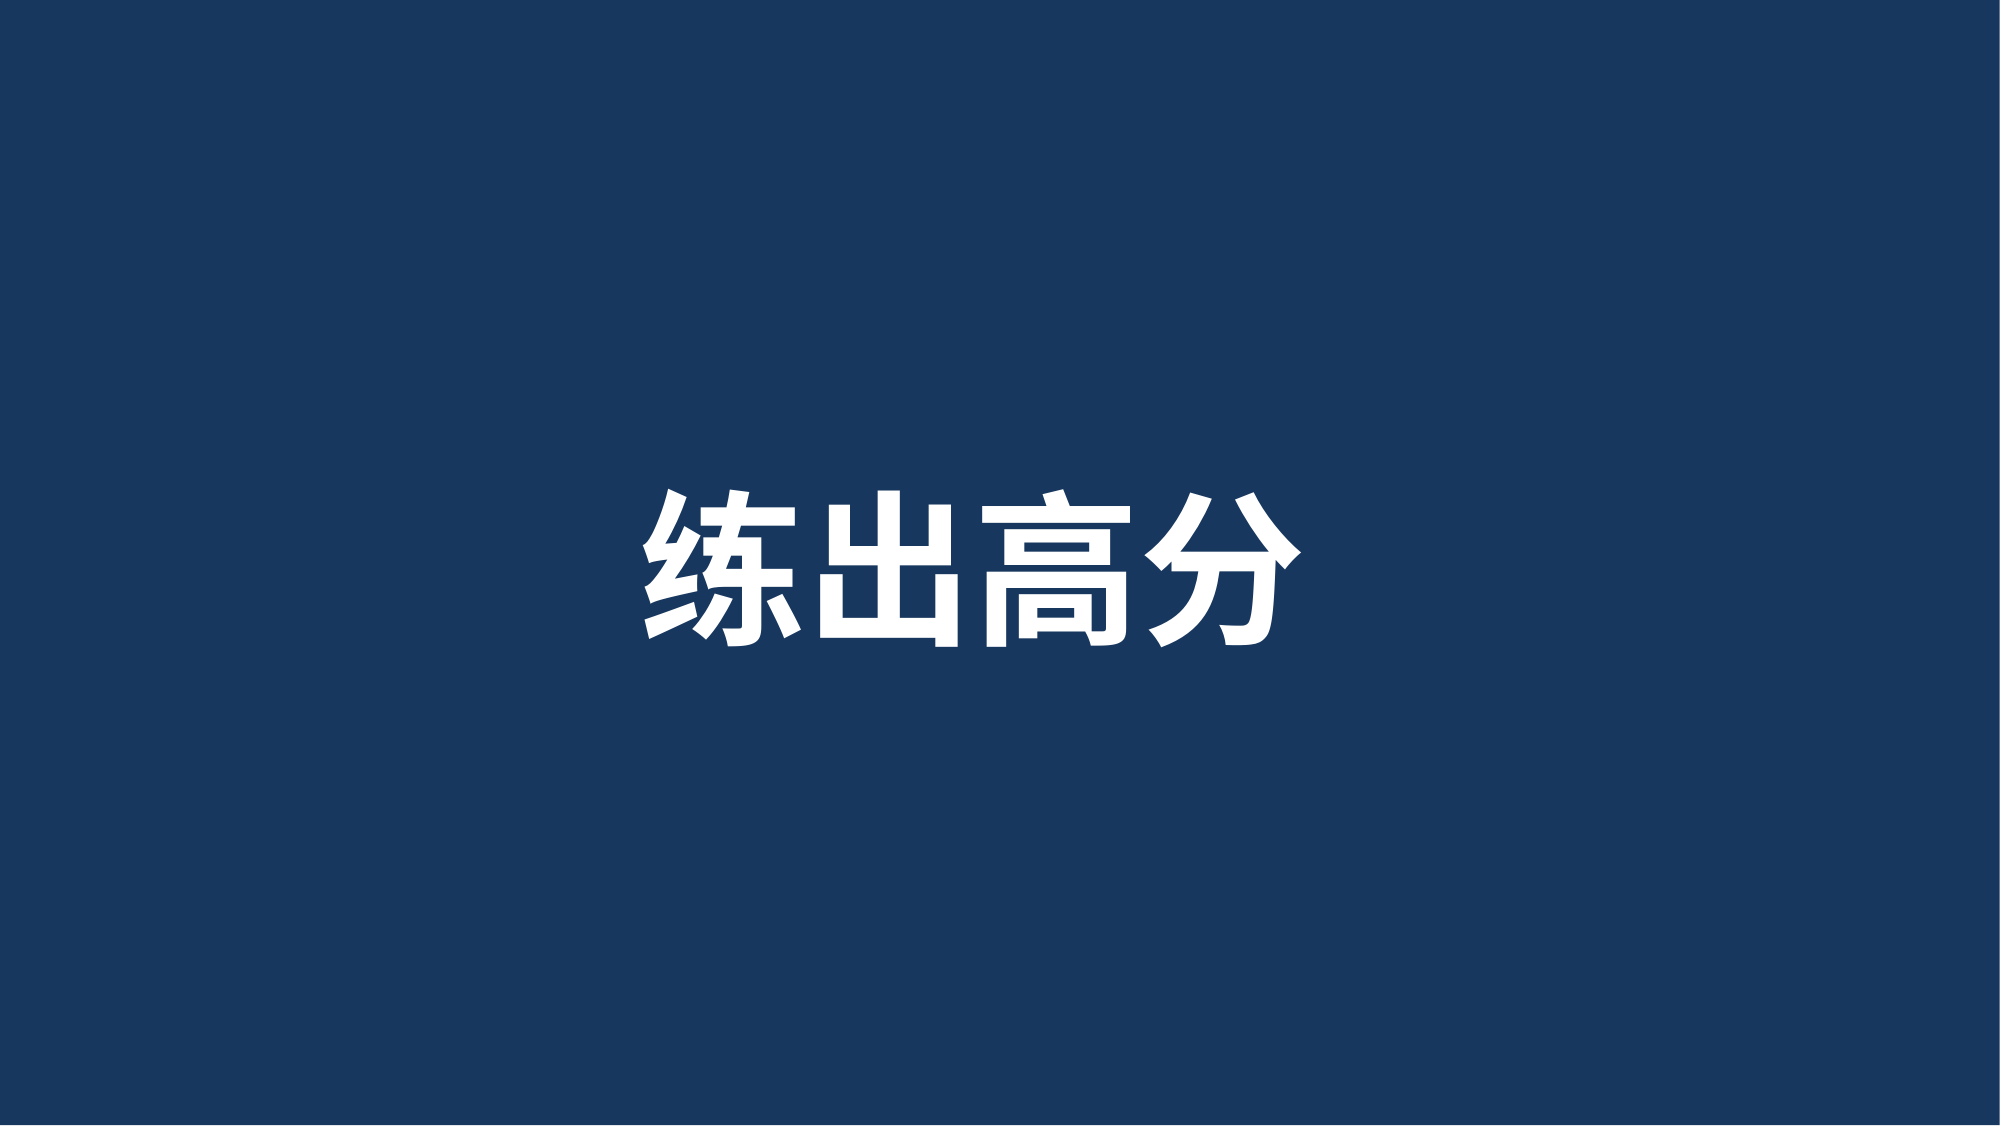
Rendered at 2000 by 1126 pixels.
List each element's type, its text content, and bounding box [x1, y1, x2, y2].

text_box [0, 0, 2000, 1126]
text_box 练出高分 [625, 418, 1322, 674]
